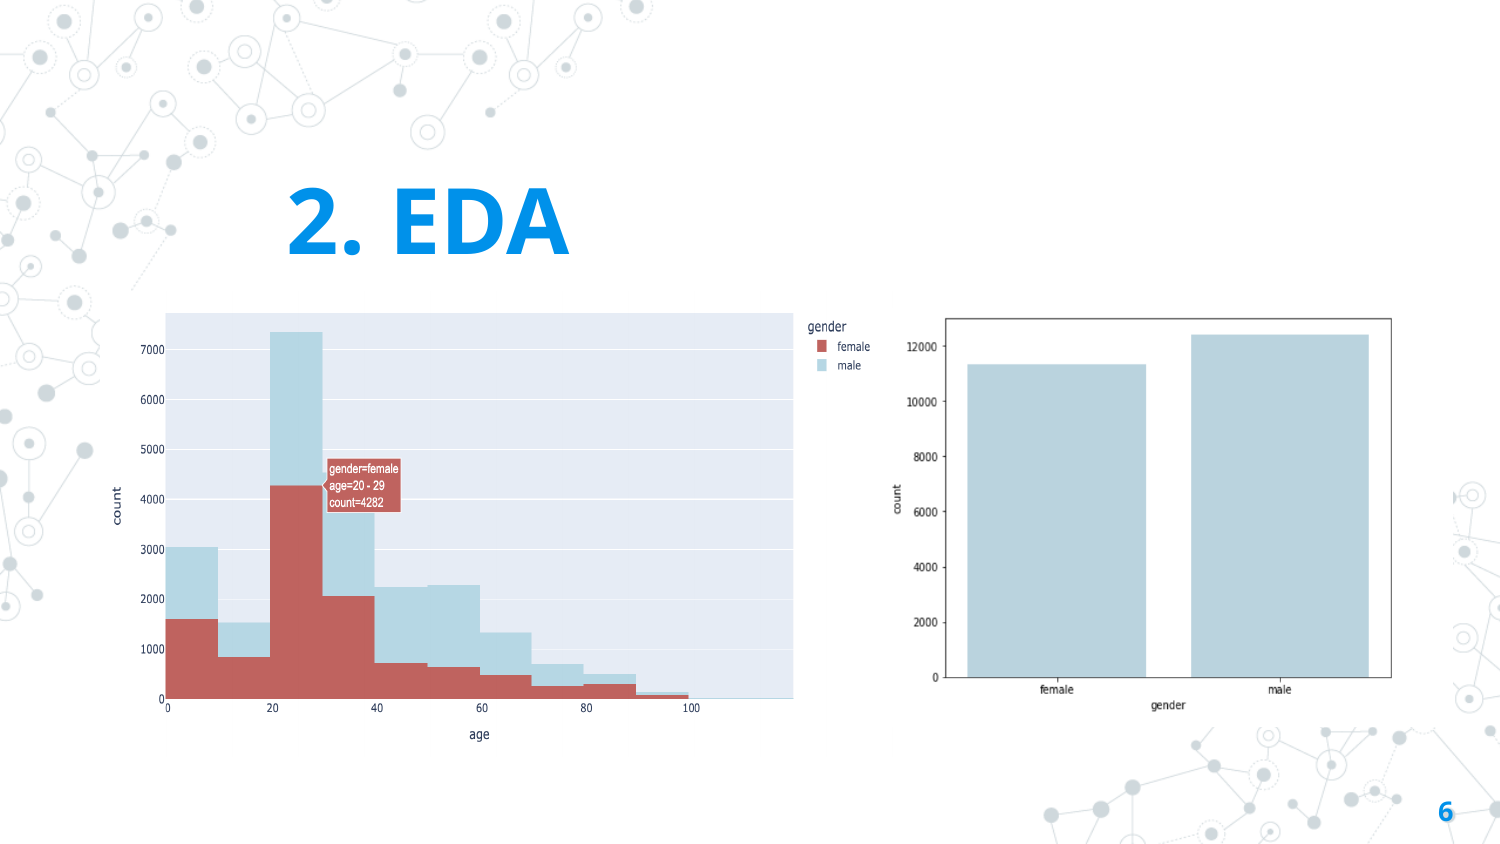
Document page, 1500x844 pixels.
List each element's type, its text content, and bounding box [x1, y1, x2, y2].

title 2. EDA [271, 97, 1229, 288]
picture [0, 0, 1500, 844]
slide_number 6 [1378, 779, 1469, 844]
